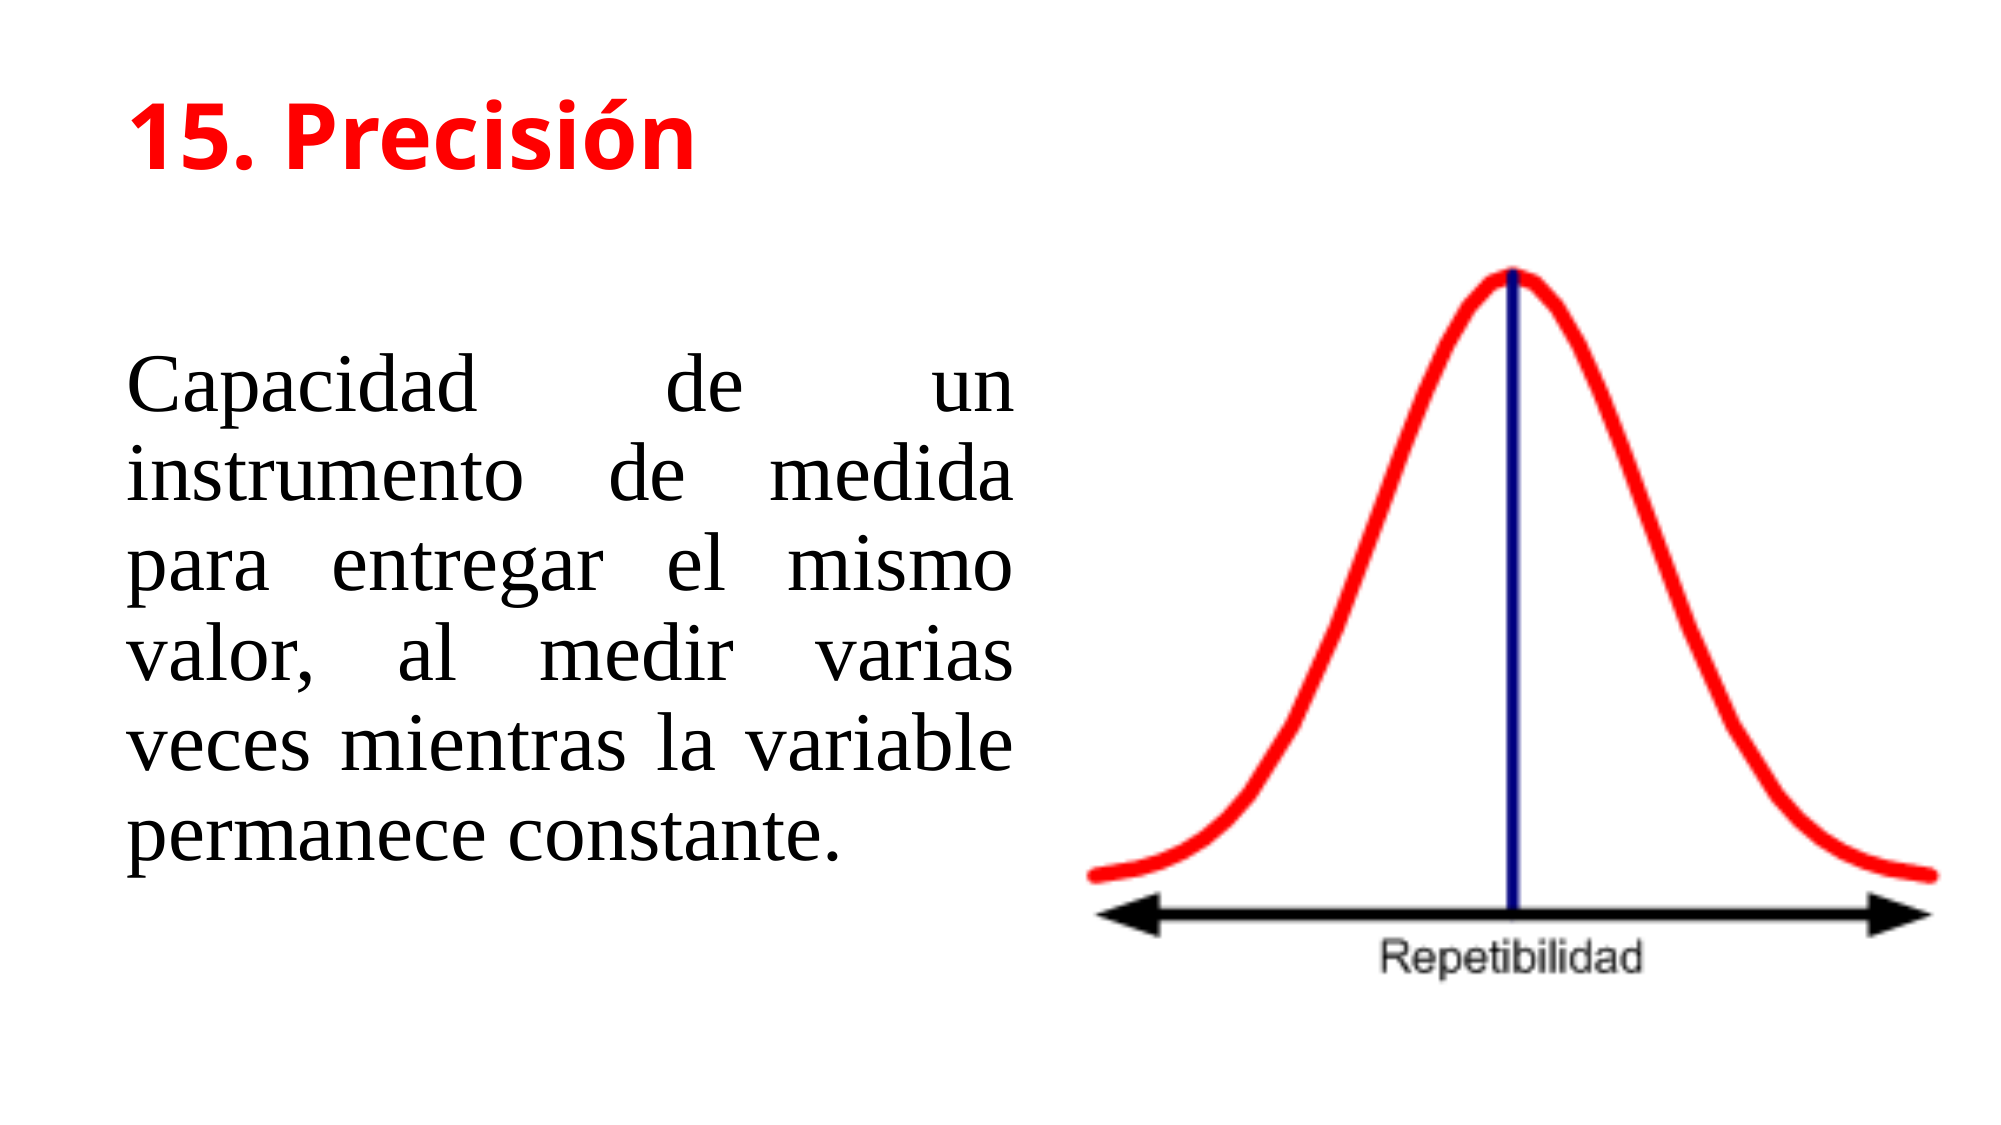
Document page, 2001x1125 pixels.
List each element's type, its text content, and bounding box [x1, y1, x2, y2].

picture [1021, 253, 1991, 1010]
list Capacidad de un instrumento de medida para entregar el mismo valor, al medir varias veces mientras la variable permanece constante. [111, 331, 1021, 932]
title 15. Precisión [111, 59, 1900, 219]
